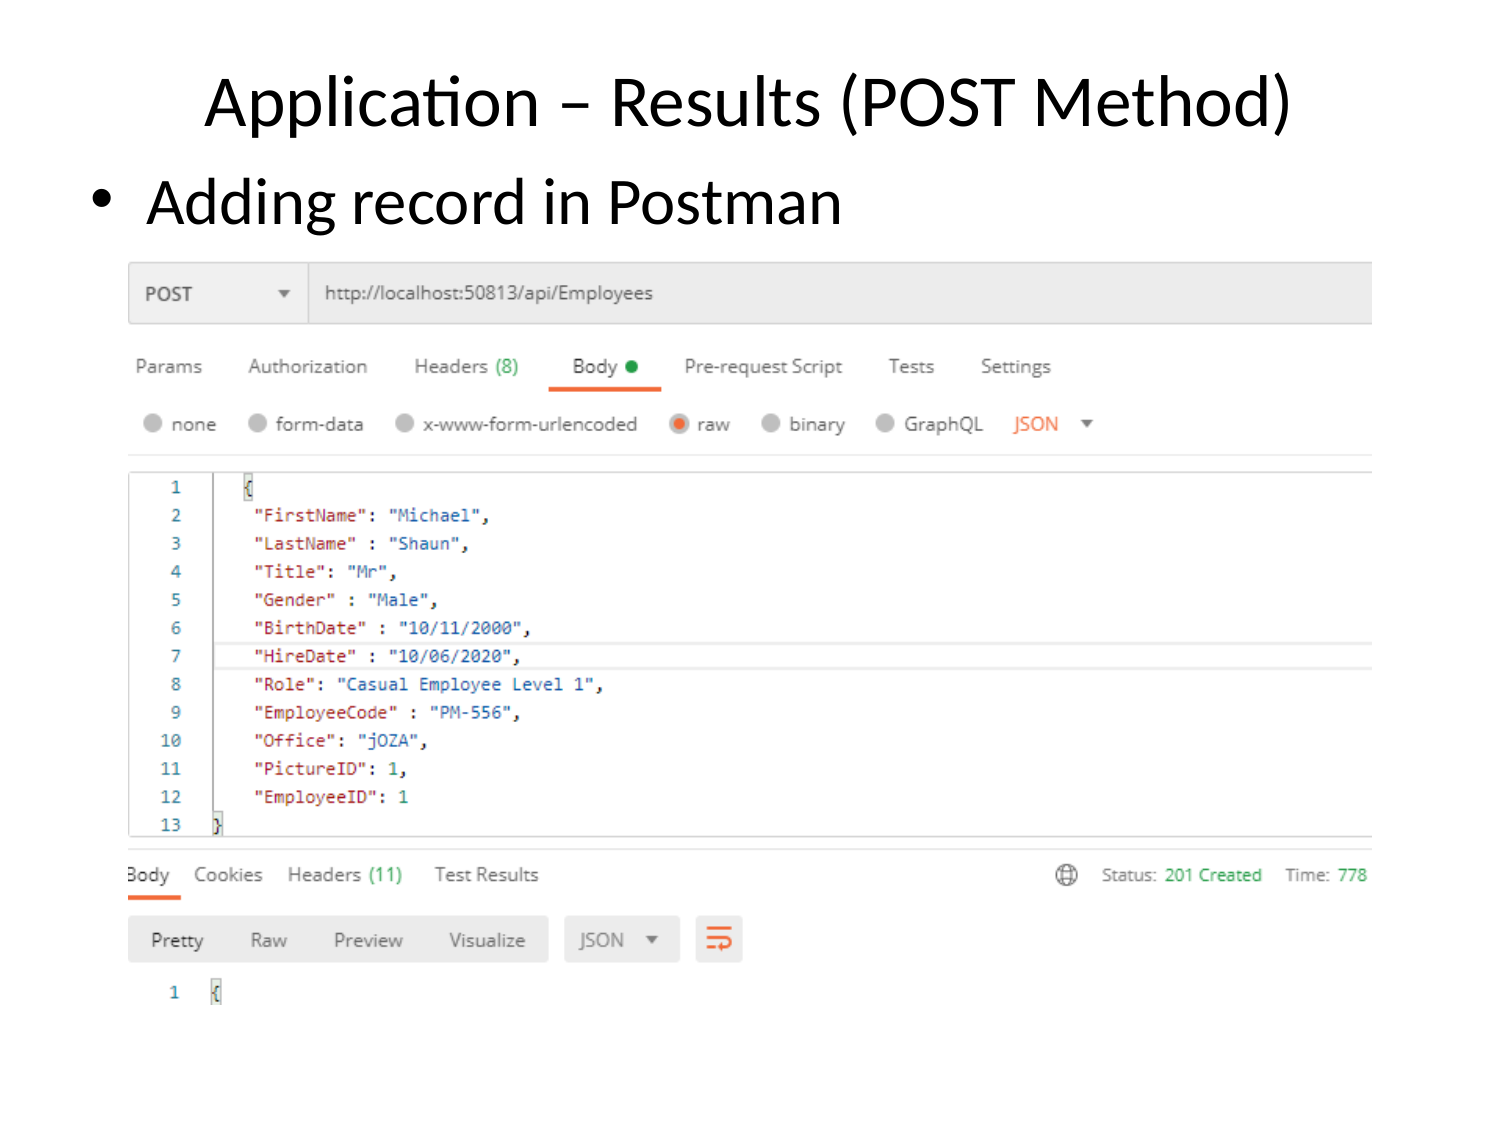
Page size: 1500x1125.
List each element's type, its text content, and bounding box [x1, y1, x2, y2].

picture [128, 259, 1372, 1006]
title Application – Results (POST Method) [75, 45, 1425, 149]
list Adding record in Postman [75, 149, 1425, 1005]
